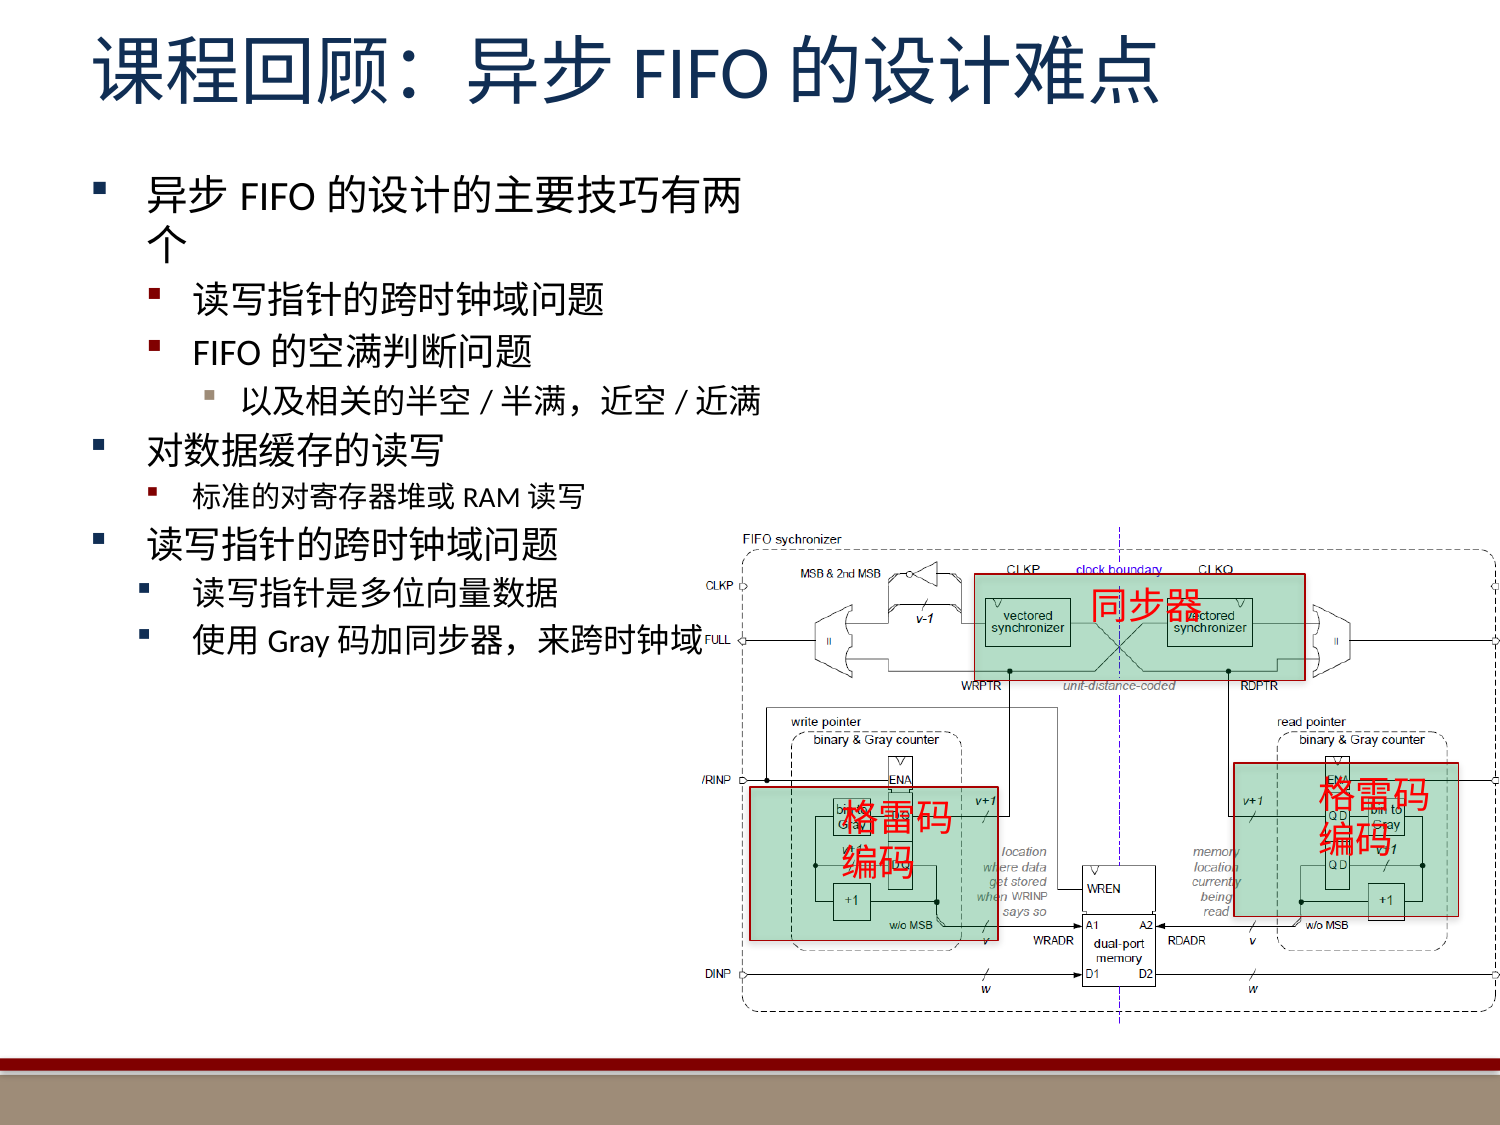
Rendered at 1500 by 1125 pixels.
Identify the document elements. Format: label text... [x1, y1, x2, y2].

picture [702, 526, 1500, 1024]
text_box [1233, 762, 1459, 917]
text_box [749, 786, 999, 941]
title 课程回顾：异步FIFO的设计难点 [74, 0, 1426, 138]
list 异步FIFO的设计的主要技巧有两个 读写指针的跨时钟域问题 FIFO的空满判断问题 以及相关的半空/半满，近空/近满 对数据缓存的读写 标准的对寄存器堆或RAM读写 读写指针的跨时钟域问题 读写指针是多位向量数据 使用Gray码加同步器，来跨时钟域 [74, 160, 786, 1036]
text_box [974, 573, 1306, 681]
